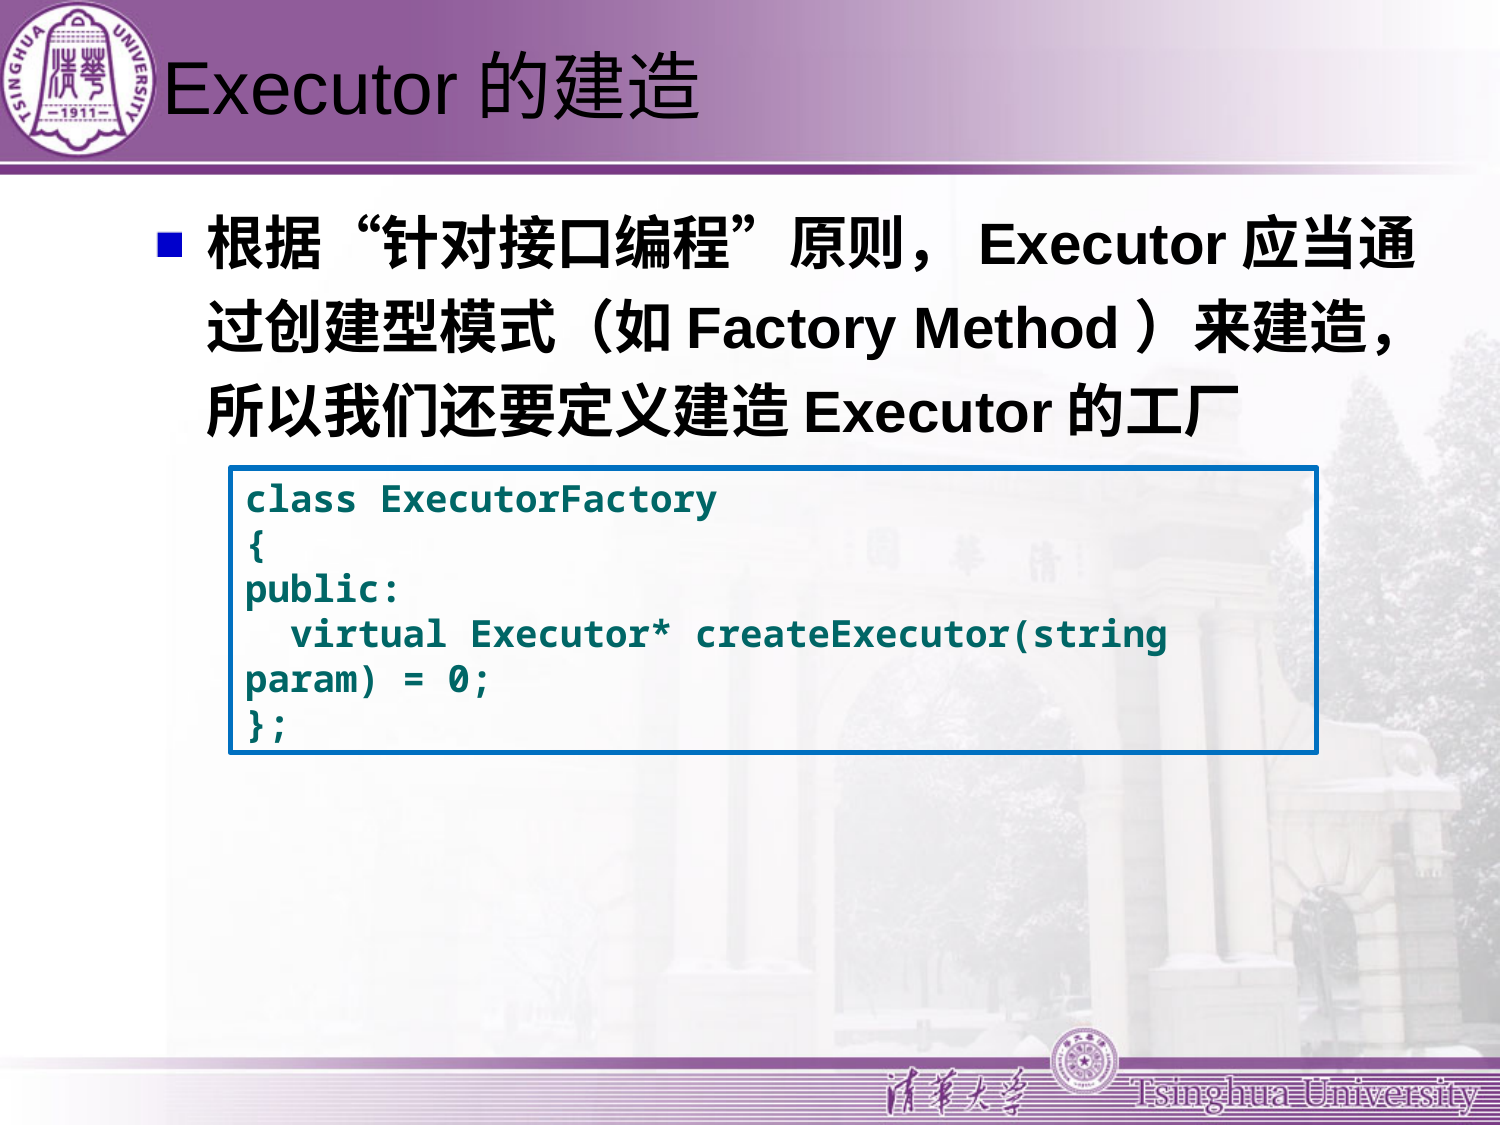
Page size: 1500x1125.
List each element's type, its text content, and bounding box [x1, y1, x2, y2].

picture [0, 0, 1500, 1125]
text_box class ExecutorFactory { public: virtual Executor* createExecutor(string param) = 0; }; [230, 467, 1317, 753]
list 根据“针对接口编程”原则，Executor应当通过创建型模式（如Factory Method）来建造，所以我们还要定义建造Executor的工厂 [135, 184, 1436, 1047]
title Executor的建造 [147, 19, 1500, 149]
